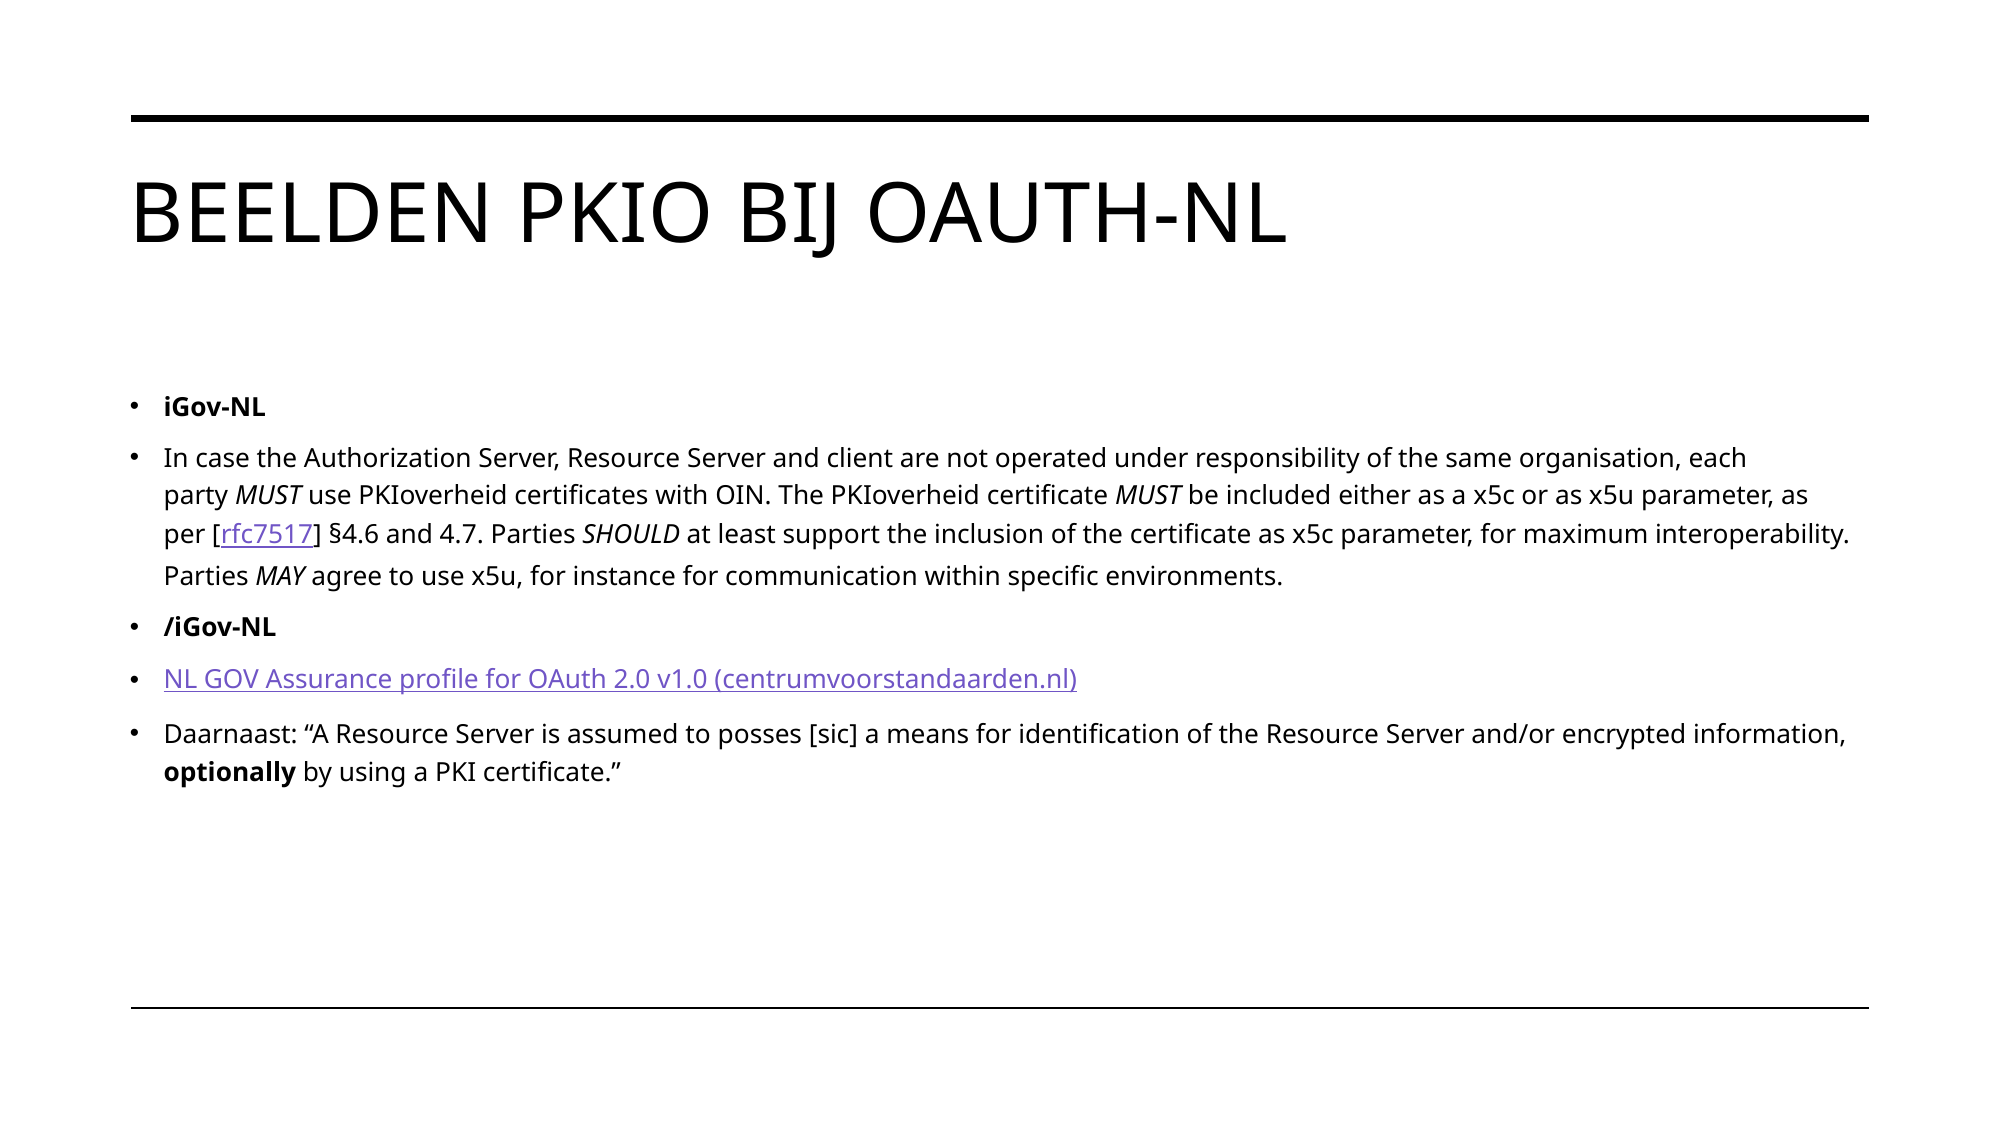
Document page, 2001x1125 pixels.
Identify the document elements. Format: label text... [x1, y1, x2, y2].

title Beelden PKIO bij Oauth-nl [114, 151, 1869, 376]
list iGov-NL In case the Authorization Server, Resource Server and client are not operated under responsibility of the same organisation, each party MUST use PKIoverheid certificates with OIN. The PKIoverheid certificate MUST be included either as a x5c or as x5u parameter, as per [rfc7517] §4.6 and 4.7. Parties SHOULD at least support the inclusion of the certificate as x5c parameter, for maximum interoperability. Parties MAY agree to use x5u, for instance for communication within specific environments. /iGov-NL NL GOV Assurance profile for OAuth 2.0 v1.0 (centrumvoorstandaarden.nl) Daarnaast: “A Resource Server is assumed to posses [sic] a means for identification of the Resource Server and/or encrypted information, optionally by using a PKI certificate.” [114, 376, 1869, 973]
